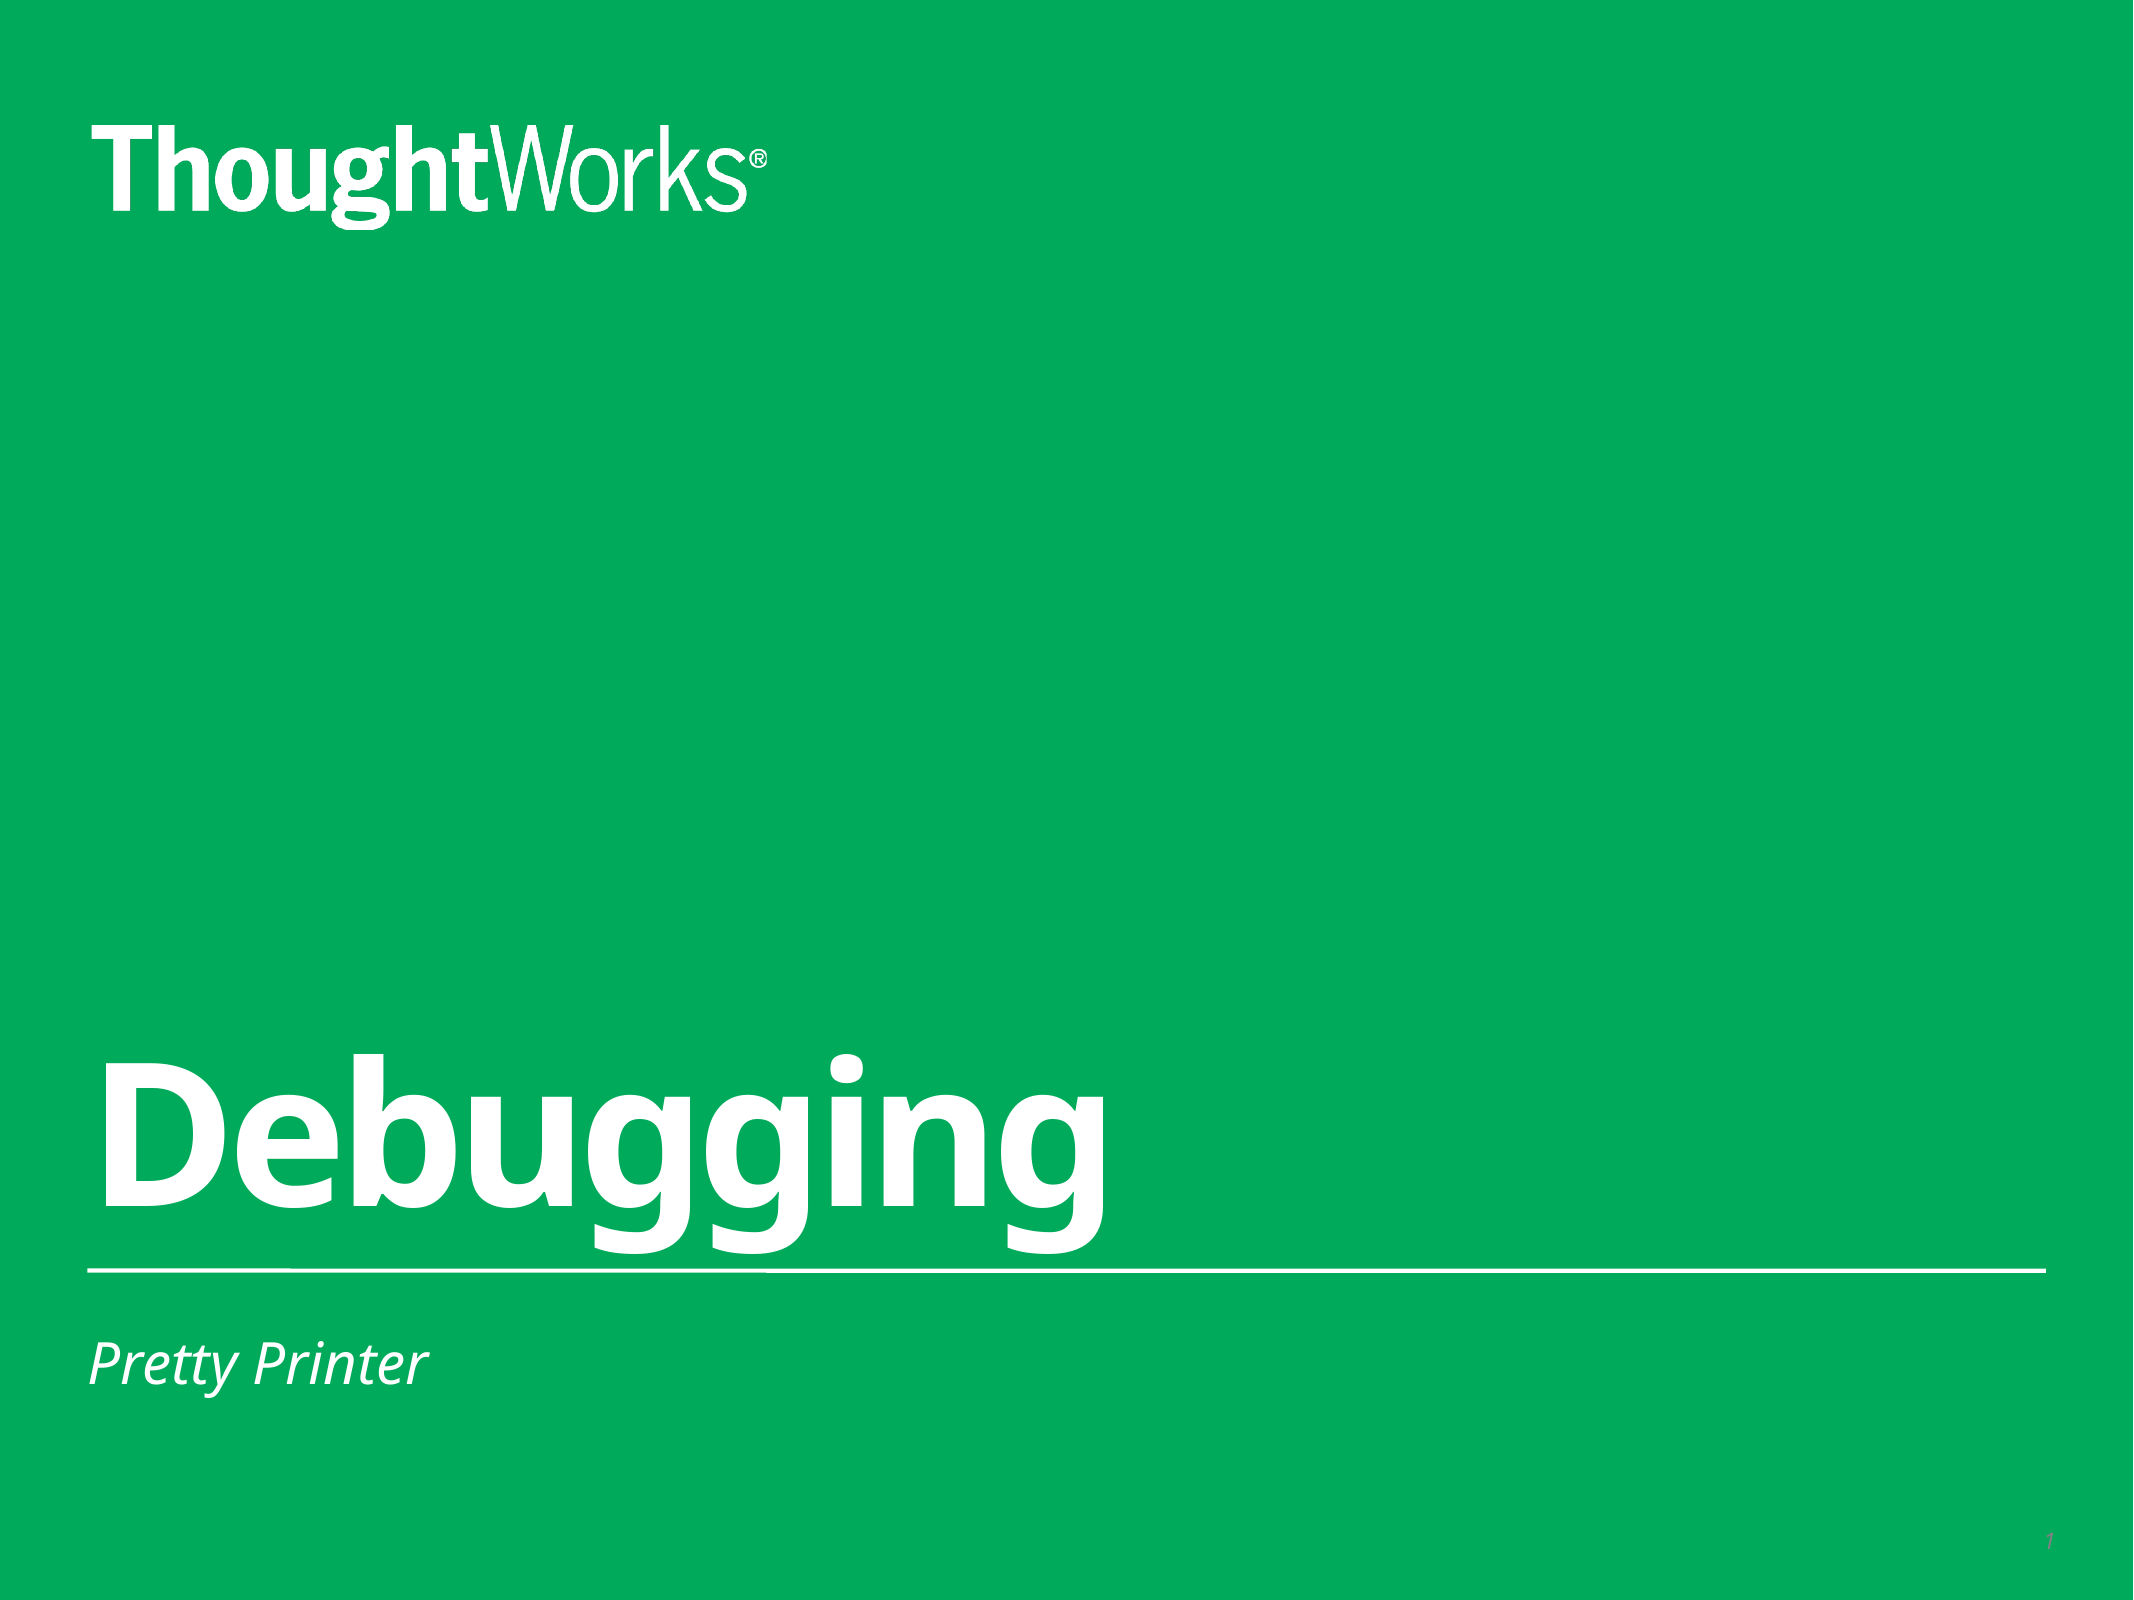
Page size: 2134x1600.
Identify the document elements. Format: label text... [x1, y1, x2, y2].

title Debugging [88, 313, 2045, 1241]
list Pretty Printer [87, 1318, 2046, 1507]
slide_number 1 [2026, 1518, 2071, 1567]
